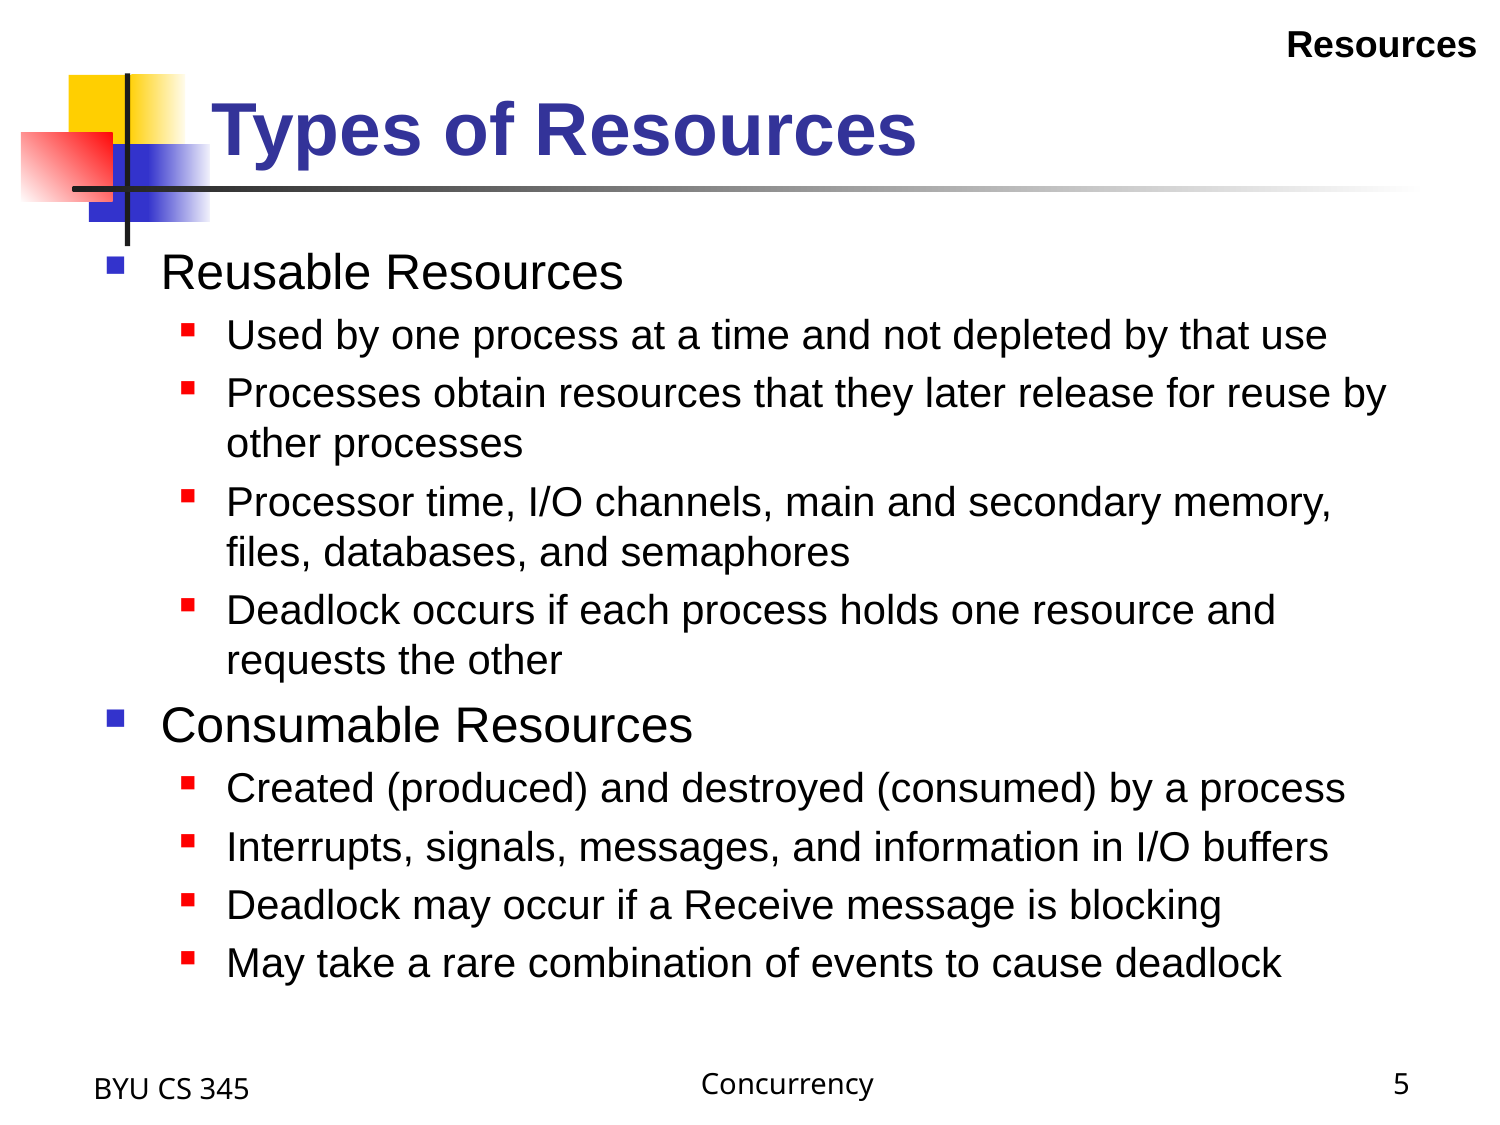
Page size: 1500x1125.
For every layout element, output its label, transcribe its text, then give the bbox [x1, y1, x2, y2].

slide_number BYU CS 345 [78, 1037, 391, 1113]
text_box Resources [1061, 12, 1493, 73]
list Reusable Resources Used by one process at a time and not depleted by that use Processes obtain resources that they later release for reuse by other processes Processor time, I/O channels, main and secondary memory, files, databases, and semaphores Deadlock occurs if each process holds one resource and requests the other Consumable Resources Created (produced) and destroyed (consumed) by a process Interrupts, signals, messages, and information in I/O buffers Deadlock may occur if a Receive message is blocking May take a rare combination of events to cause deadlock [89, 232, 1429, 1038]
title Types of Resources [197, 40, 1369, 178]
footer Concurrency [549, 1038, 1025, 1113]
slide_number 5 [1112, 1038, 1425, 1113]
